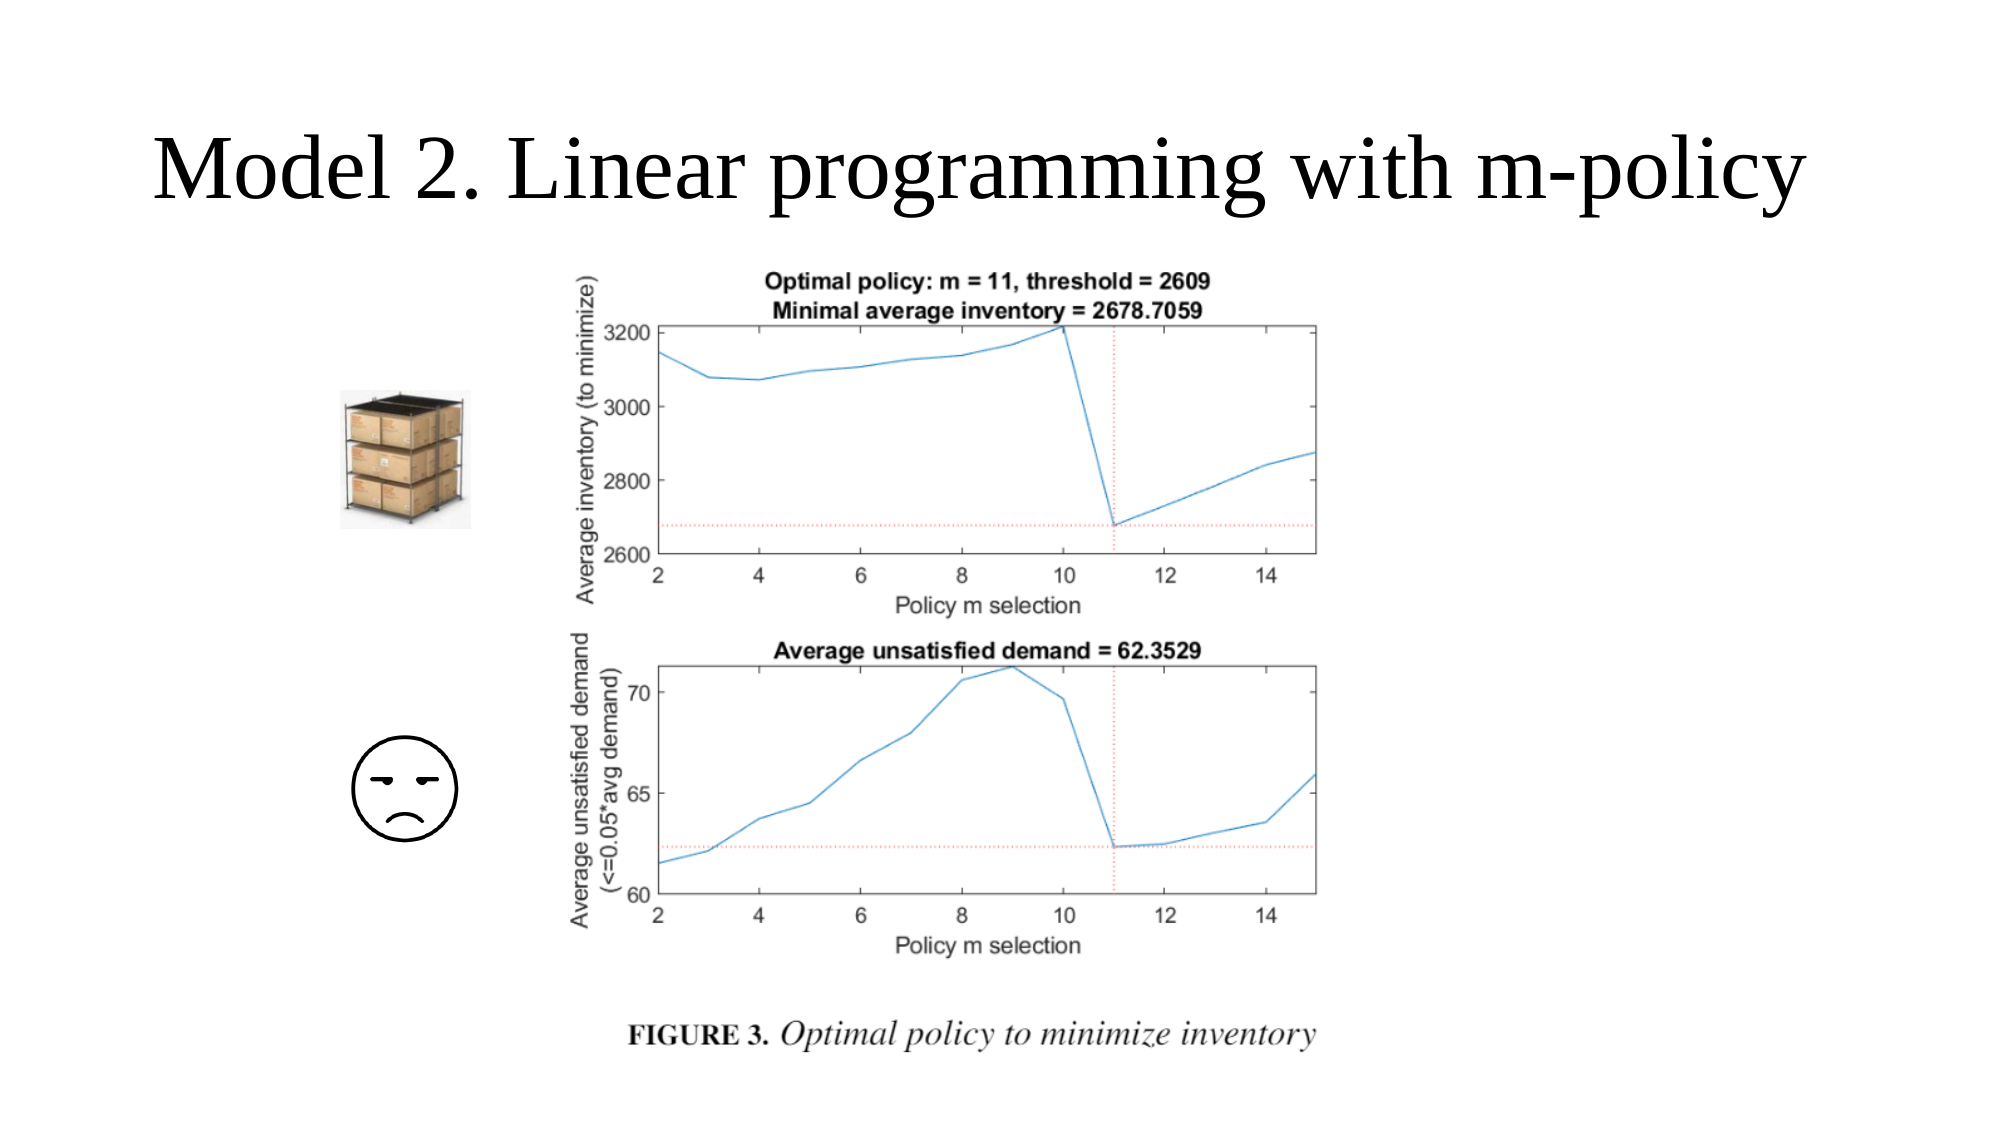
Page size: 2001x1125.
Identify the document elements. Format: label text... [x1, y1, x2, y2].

title Model 2. Linear programming with m-policy [137, 59, 1863, 278]
picture [340, 390, 471, 529]
picture [347, 731, 462, 846]
picture [559, 256, 1353, 1071]
